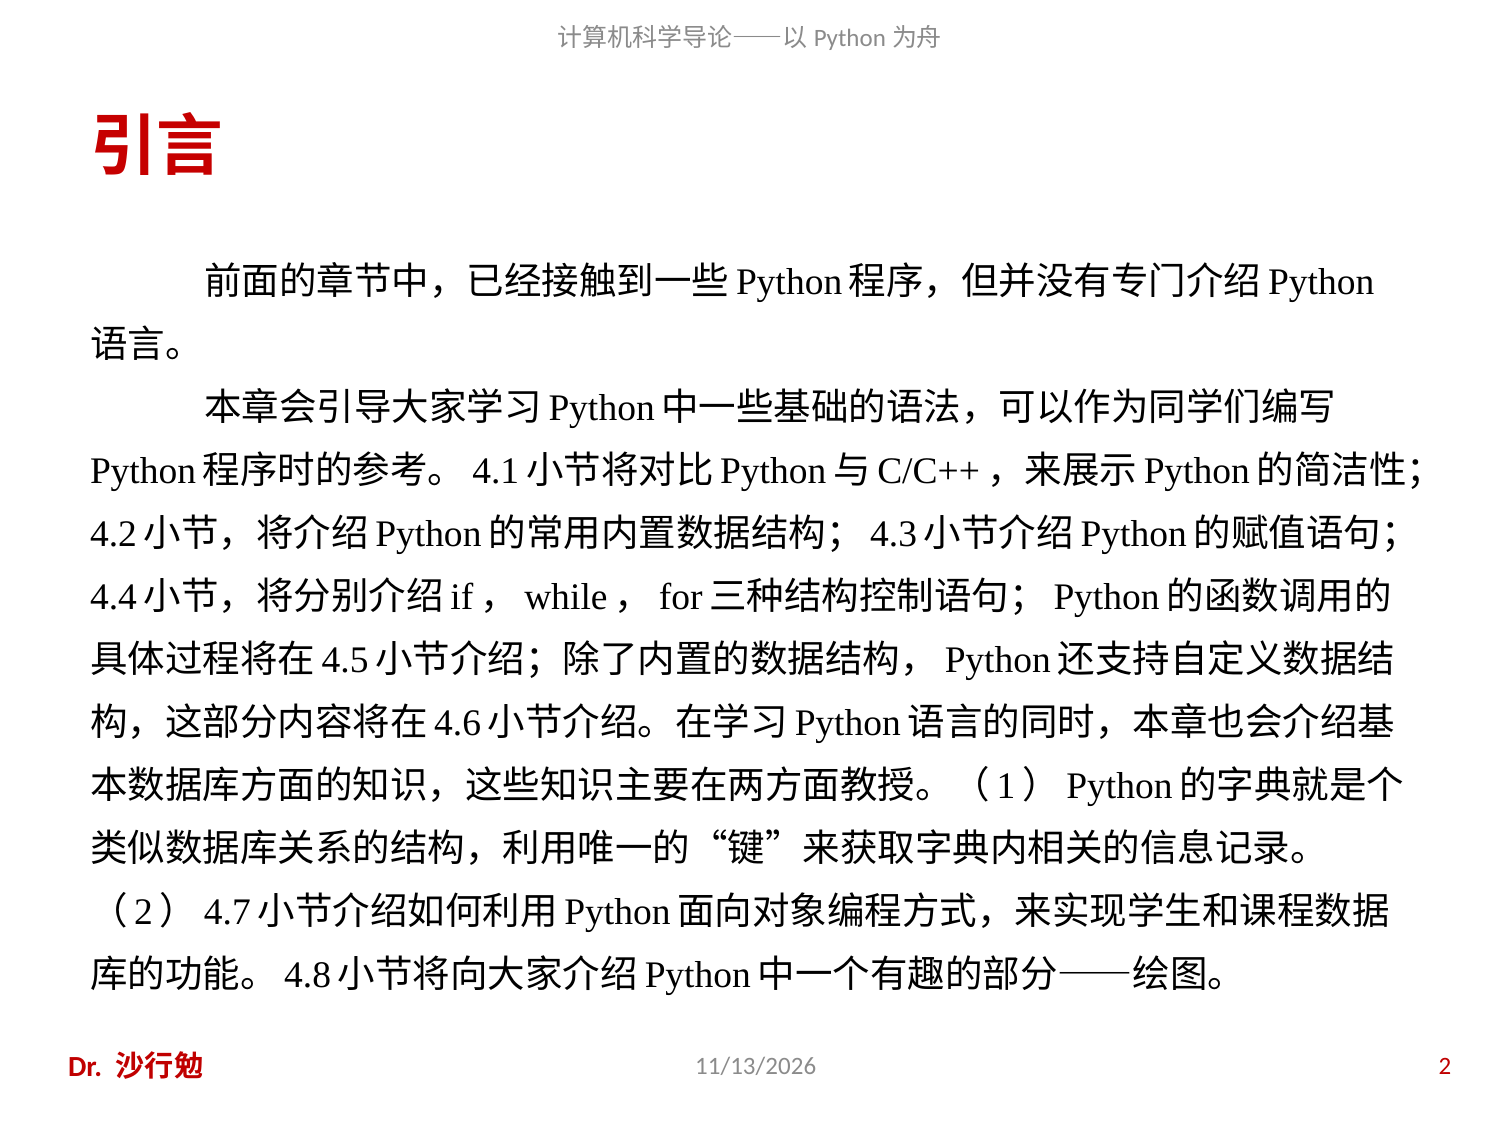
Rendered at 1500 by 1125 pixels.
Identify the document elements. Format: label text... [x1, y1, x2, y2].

title 引言 [75, 90, 1425, 195]
list 前面的章节中，已经接触到一些Python程序，但并没有专门介绍Python语言。 本章会引导大家学习Python中一些基础的语法，可以作为同学们编写Python程序时的参考。4.1小节将对比Python与C/C++，来展示Python的简洁性；4.2小节，将介绍Python的常用内置数据结构；4.3小节介绍Python的赋值语句；4.4小节，将分别介绍if，while，for三种结构控制语句；Python的函数调用的具体过程将在4.5小节介绍；除了内置的数据结构，Python还支持自定义数据结构，这部分内容将在4.6小节介绍。在学习Python语言的同时，本章也会介绍基本数据库方面的知识，这些知识主要在两方面教授。（1）Python的字典就是个类似数据库关系的结构，利用唯一的“键”来获取字典内相关的信息记录。（2）4.7小节介绍如何利用Python面向对象编程方式，来实现学生和课程数据库的功能。4.8小节将向大家介绍Python中一个有趣的部分——绘图。 [75, 231, 1425, 1005]
slide_number 2 [1116, 1035, 1467, 1095]
footer Dr. 沙行勉 [53, 1035, 386, 1095]
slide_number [501, 1035, 1010, 1095]
